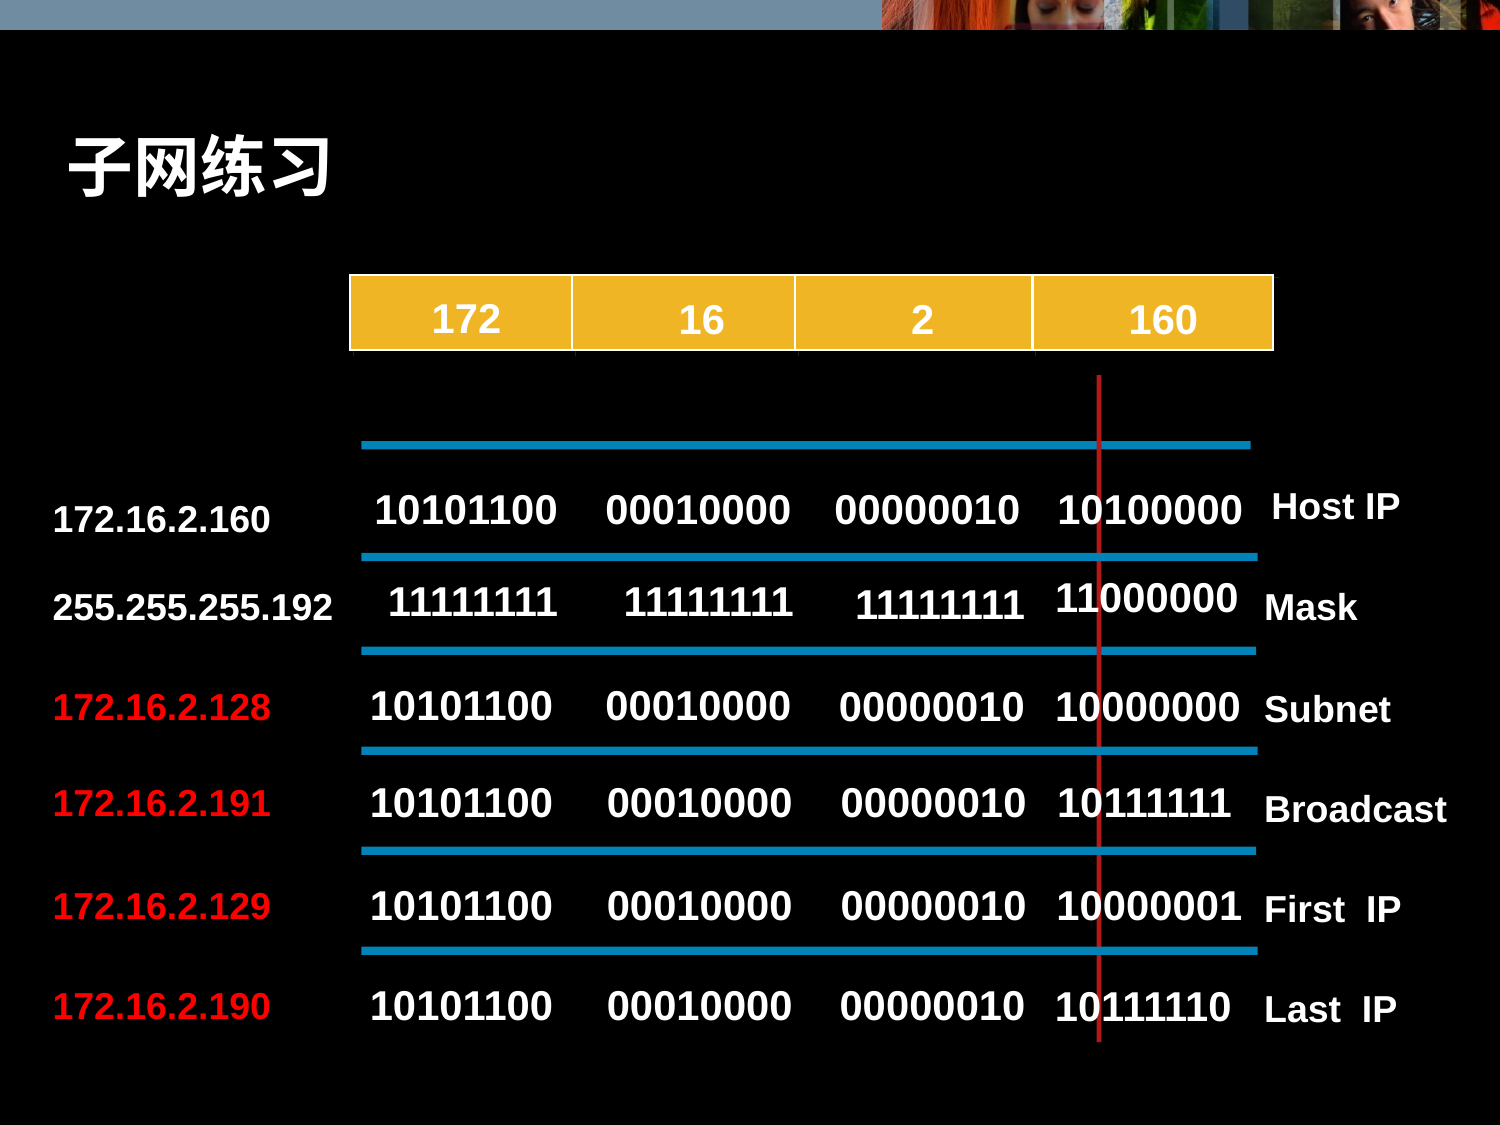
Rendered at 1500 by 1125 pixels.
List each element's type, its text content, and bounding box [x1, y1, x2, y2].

text_box 172.16.2.128 [37, 675, 286, 735]
text_box 172.16.2.191 [37, 772, 286, 832]
text_box 16 [674, 288, 797, 375]
text_box 160 [1124, 288, 1200, 375]
text_box 子网练习 [51, 117, 349, 212]
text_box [350, 659, 1458, 758]
text_box 172.16.2.190 [37, 974, 286, 1035]
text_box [350, 456, 1466, 566]
text_box 172.16.2.160 [37, 487, 286, 548]
text_box 2 [907, 288, 983, 375]
text_box 172 [428, 287, 550, 375]
text_box [350, 274, 572, 350]
picture [882, 0, 1500, 30]
text_box [1032, 274, 1273, 350]
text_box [350, 970, 1458, 1063]
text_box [350, 556, 1458, 658]
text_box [350, 759, 1458, 858]
text_box 172.16.2.129 [37, 874, 286, 935]
text_box [795, 274, 1032, 350]
text_box 255.255.255.192 [38, 575, 345, 635]
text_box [350, 859, 1458, 963]
text_box [572, 274, 795, 350]
